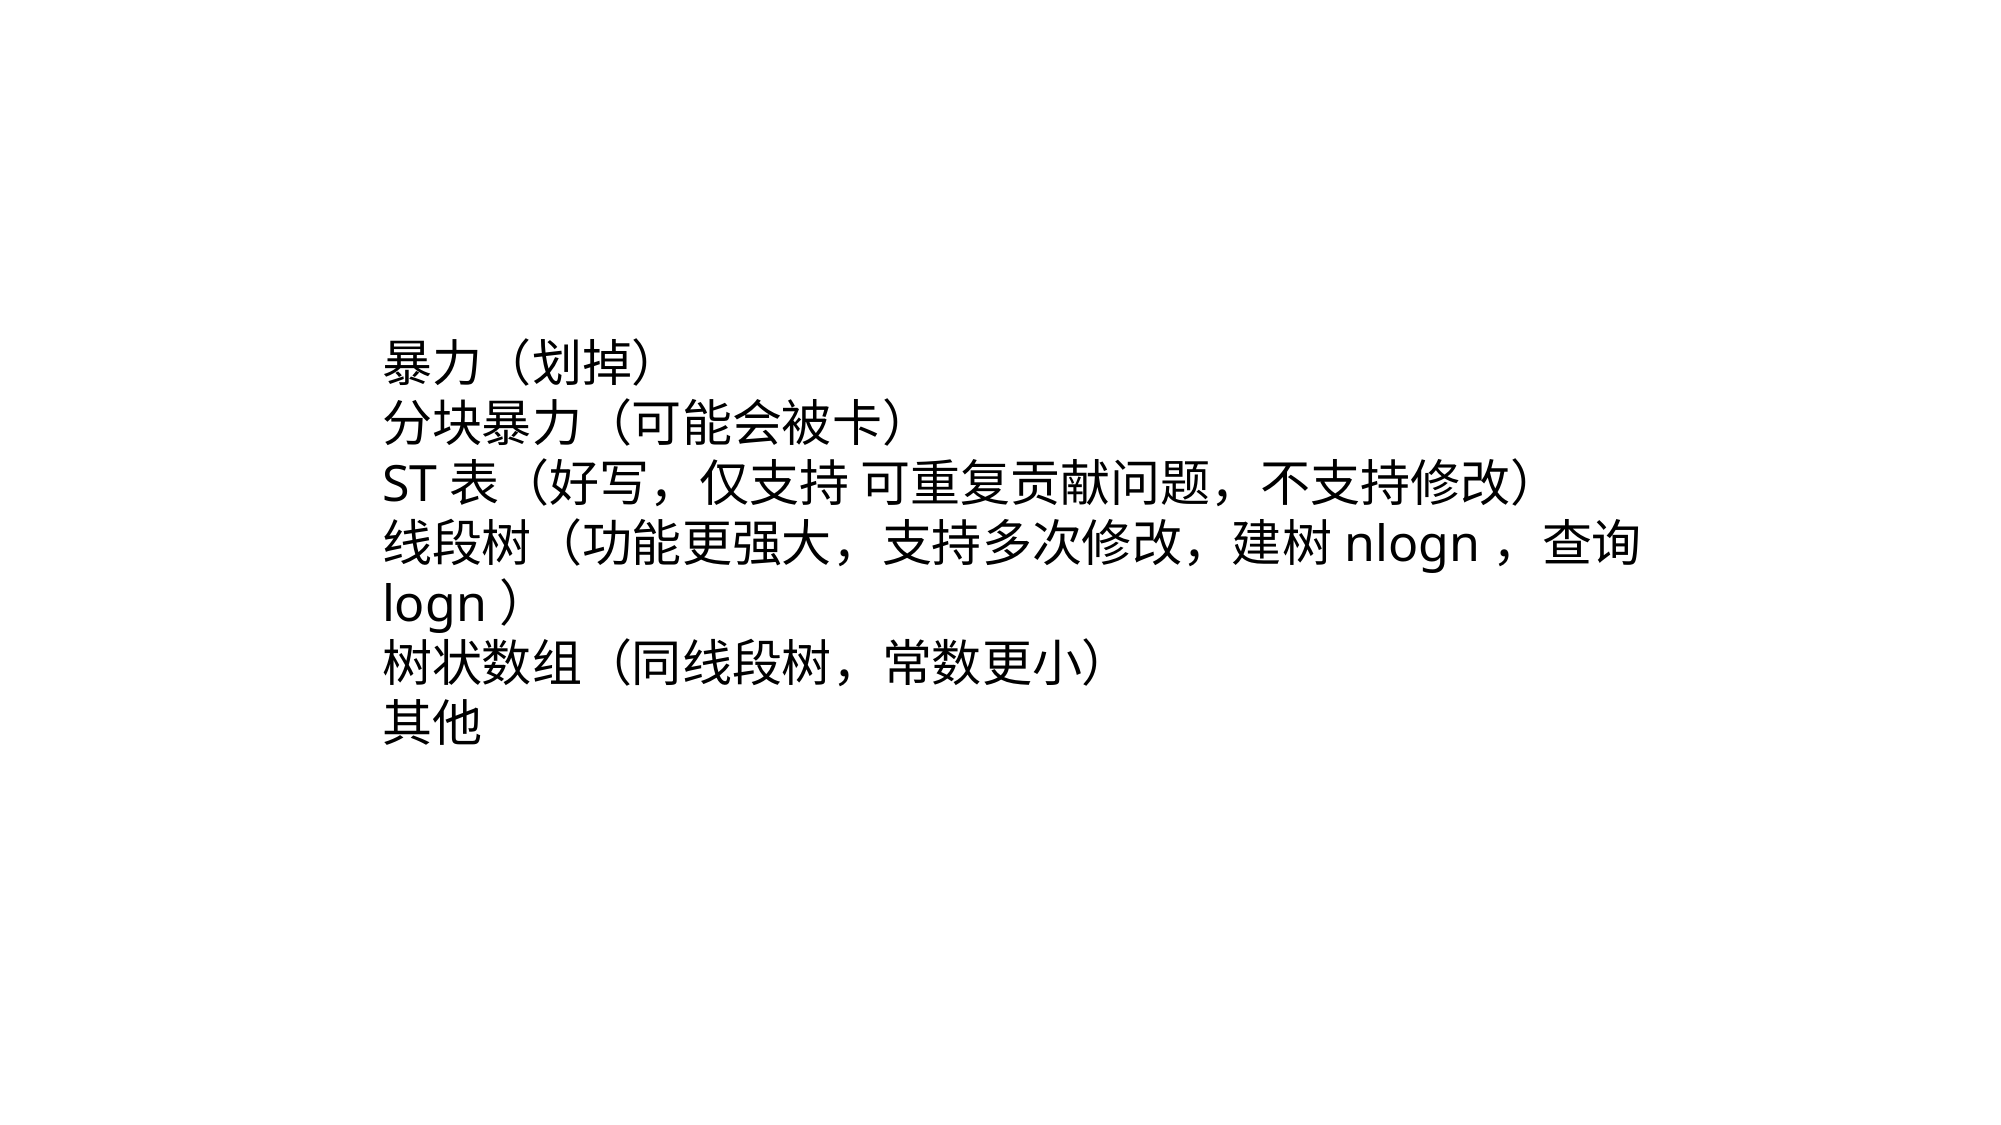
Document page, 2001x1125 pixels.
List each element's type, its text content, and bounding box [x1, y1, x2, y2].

text_box 暴力（划掉） 分块暴力（可能会被卡） ST表（好写，仅支持 可重复贡献问题，不支持修改） 线段树（功能更强大，支持多次修改，建树nlogn，查询logn） 树状数组（同线段树，常数更小） 其他 [367, 324, 1780, 759]
